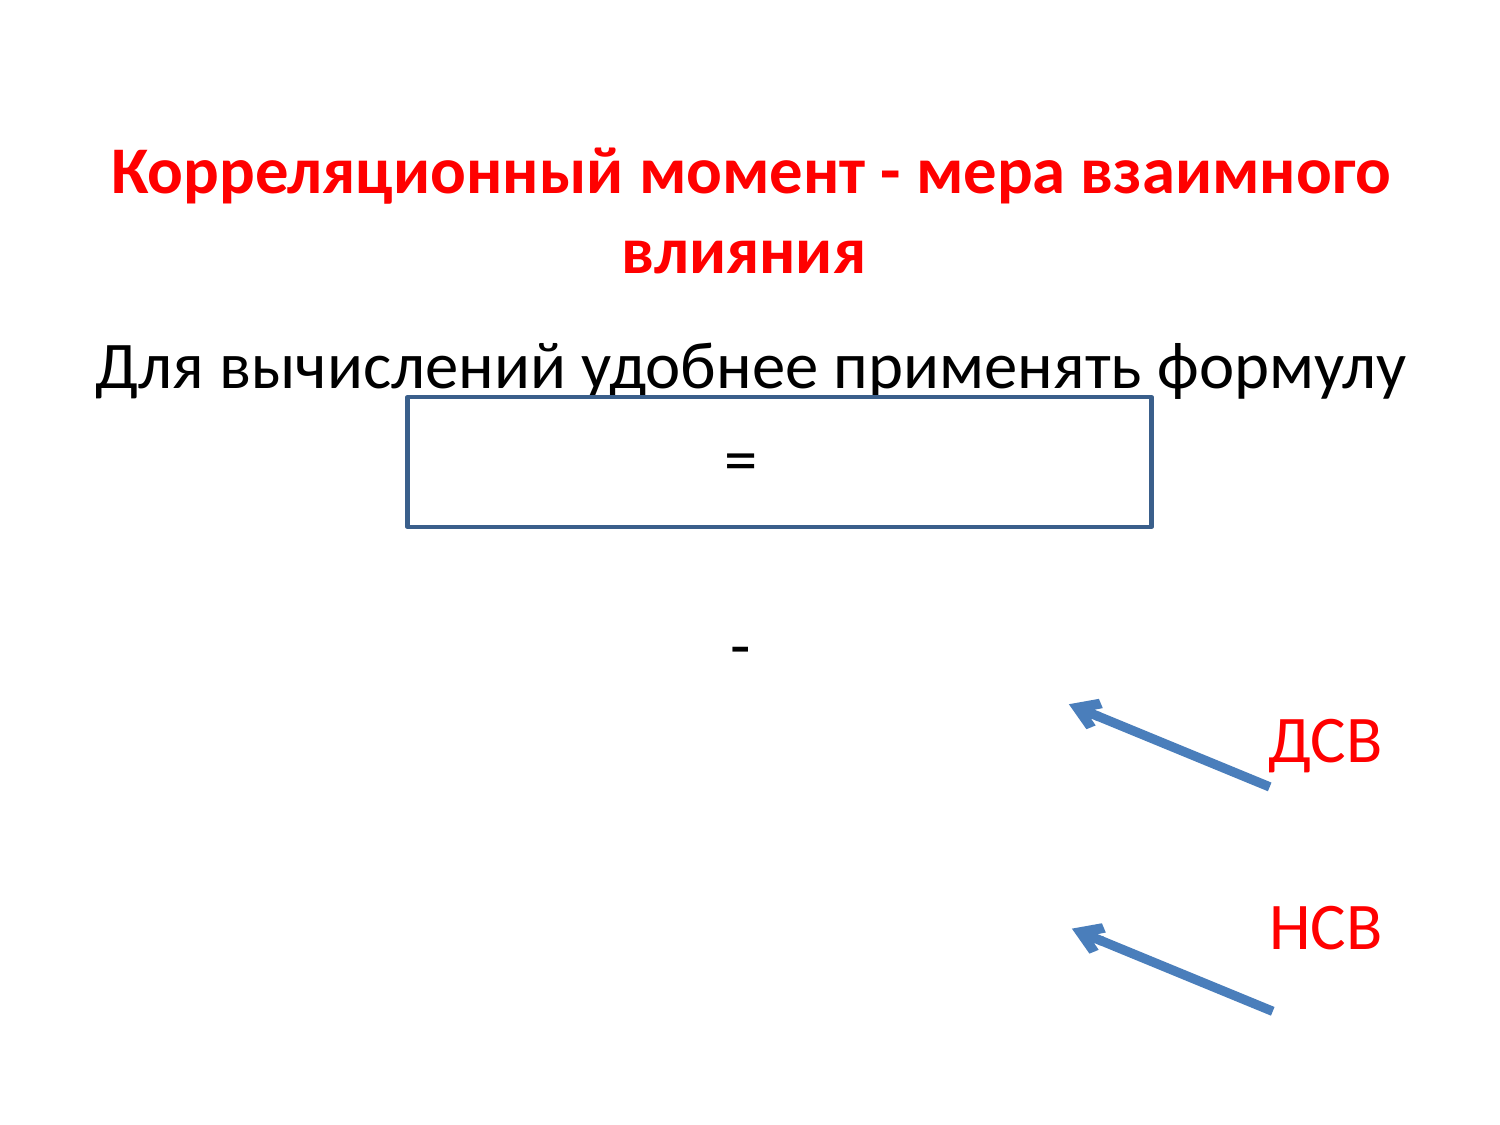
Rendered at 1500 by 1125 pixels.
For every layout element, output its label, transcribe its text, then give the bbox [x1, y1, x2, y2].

title Корреляционный момент - мера взаимного влияния [76, 64, 1427, 350]
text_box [1068, 703, 1270, 788]
text_box [405, 395, 1154, 529]
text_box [1071, 928, 1273, 1012]
text_box [88, 37, 1364, 279]
